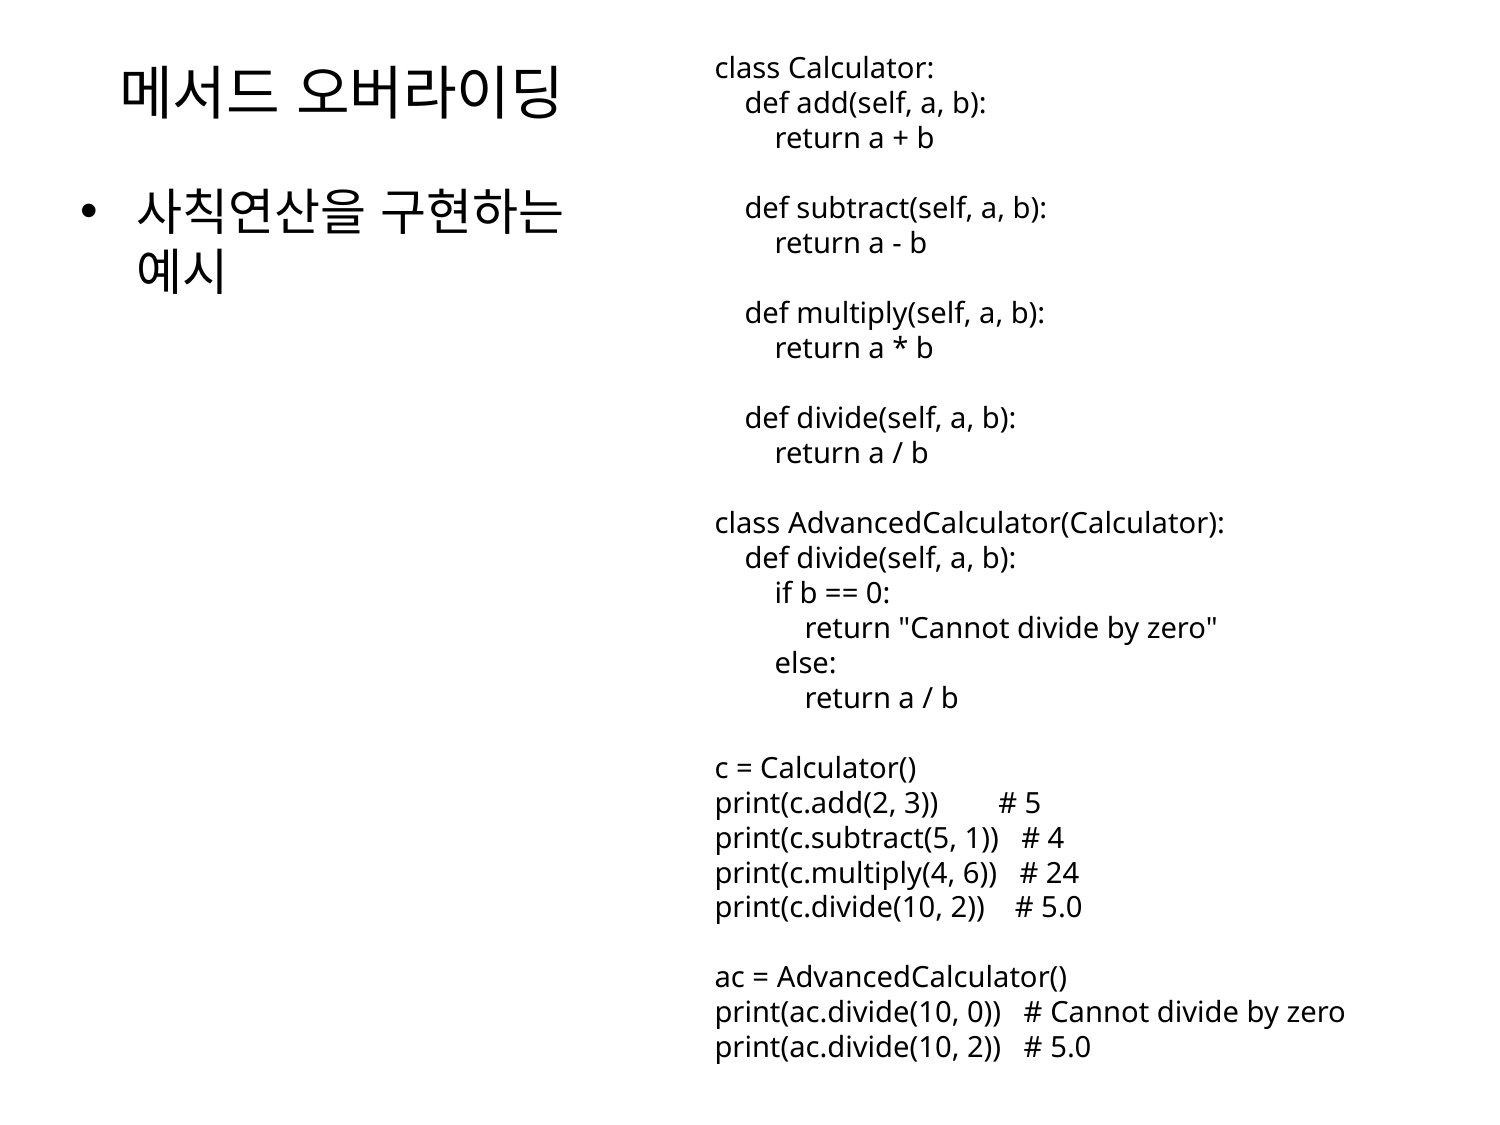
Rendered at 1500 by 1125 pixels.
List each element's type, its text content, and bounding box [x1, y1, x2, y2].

list 사칙연산을 구현하는 예시 [64, 172, 644, 1005]
title 메서드 오버라이딩 [75, 45, 609, 138]
text_box class Calculator: def add(self, a, b): return a + b def subtract(self, a, b): return a - b def multiply(self, a, b): return a * b def divide(self, a, b): return a / b class AdvancedCalculator(Calculator): def divide(self, a, b): if b == 0: return "Cannot divide by zero" else: return a / b c = Calculator() print(c.add(2, 3)) # 5 print(c.subtract(5, 1)) # 4 print(c.multiply(4, 6)) # 24 print(c.divide(10, 2)) # 5.0 ac = AdvancedCalculator() print(ac.divide(10, 0)) # Cannot divide by zero print(ac.divide(10, 2)) # 5.0 [699, 42, 1433, 1071]
